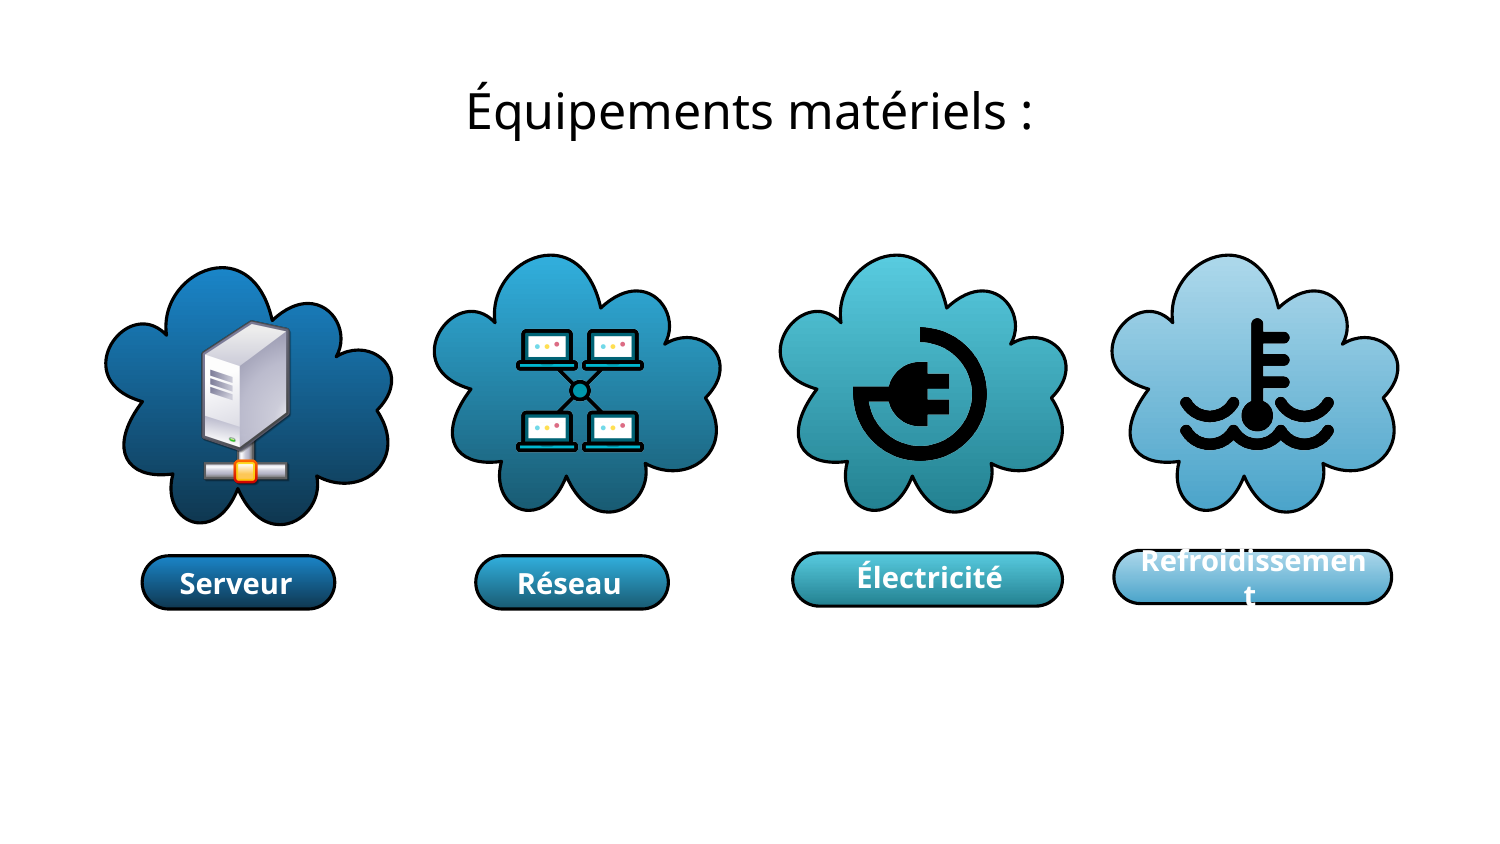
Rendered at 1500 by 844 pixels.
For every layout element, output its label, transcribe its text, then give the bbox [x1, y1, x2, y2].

picture [161, 318, 333, 489]
text_box [780, 255, 1067, 513]
text_box [241, 496, 316, 525]
text_box [323, 560, 335, 605]
text_box [475, 560, 488, 605]
text_box [277, 303, 392, 484]
text_box [1112, 255, 1279, 463]
text_box [656, 559, 669, 605]
text_box [166, 267, 272, 316]
picture [1180, 307, 1334, 462]
text_box [171, 496, 235, 523]
text_box Réseau [488, 555, 656, 609]
text_box Refroidissement [1118, 550, 1387, 604]
text_box [1387, 562, 1392, 592]
text_box [1177, 468, 1324, 513]
title Équipements matériels : [75, 64, 1425, 159]
picture [516, 327, 644, 455]
text_box [434, 255, 721, 513]
text_box [1280, 290, 1398, 471]
text_box Serveur [155, 555, 323, 609]
text_box [105, 323, 156, 475]
picture [852, 327, 987, 462]
text_box [1113, 562, 1118, 592]
text_box [142, 559, 155, 606]
text_box [792, 562, 799, 597]
text_box Électricité [799, 550, 1067, 604]
